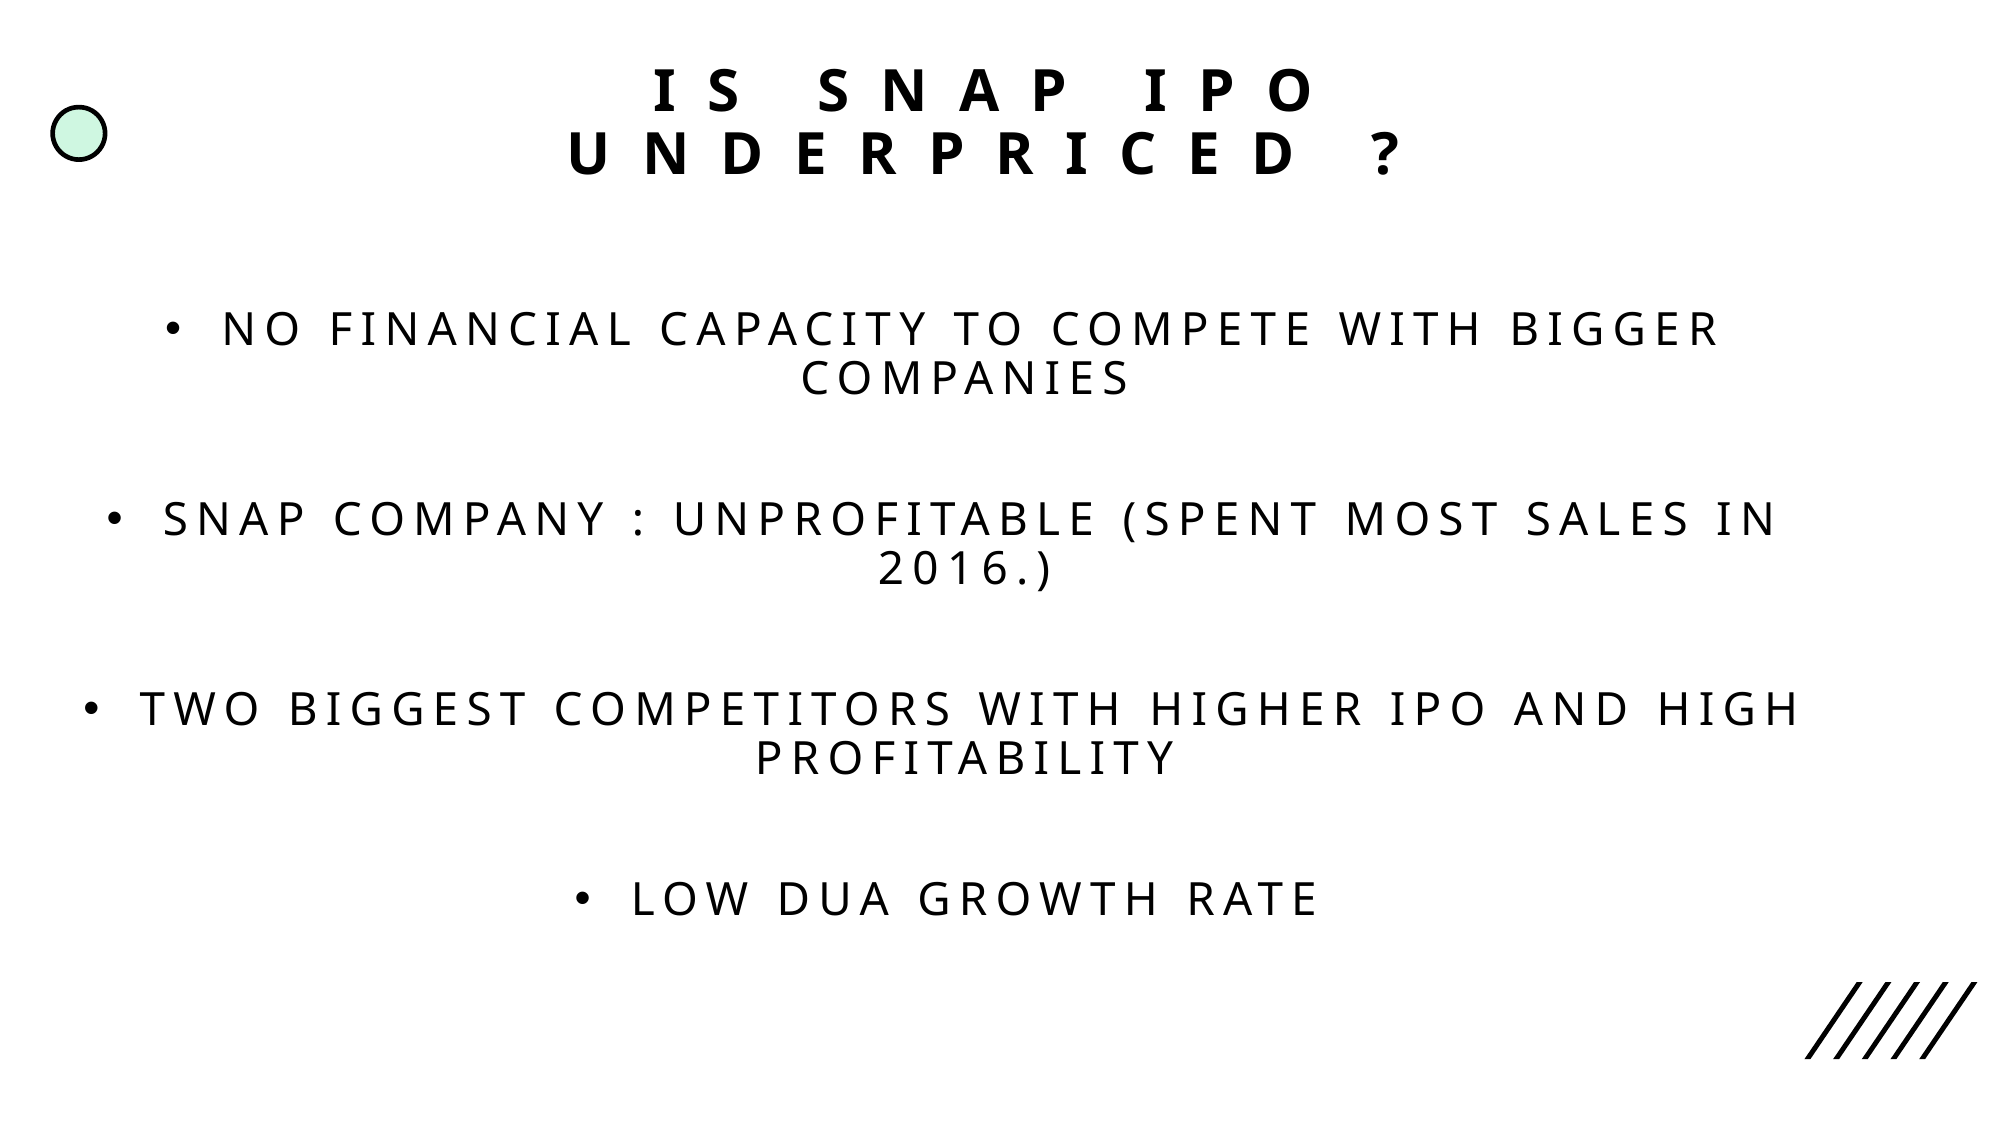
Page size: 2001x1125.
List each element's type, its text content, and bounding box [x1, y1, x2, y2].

title Is Snap IPO Underpriced ? [204, 14, 1795, 258]
subtitle No financial Capacity to compete with bigger companies Snap company : Unprofitable (spent most sales in 2016.) Two Biggest Competitors with higher IPO and high profitability Low Dua growth rate [22, 298, 1871, 1125]
